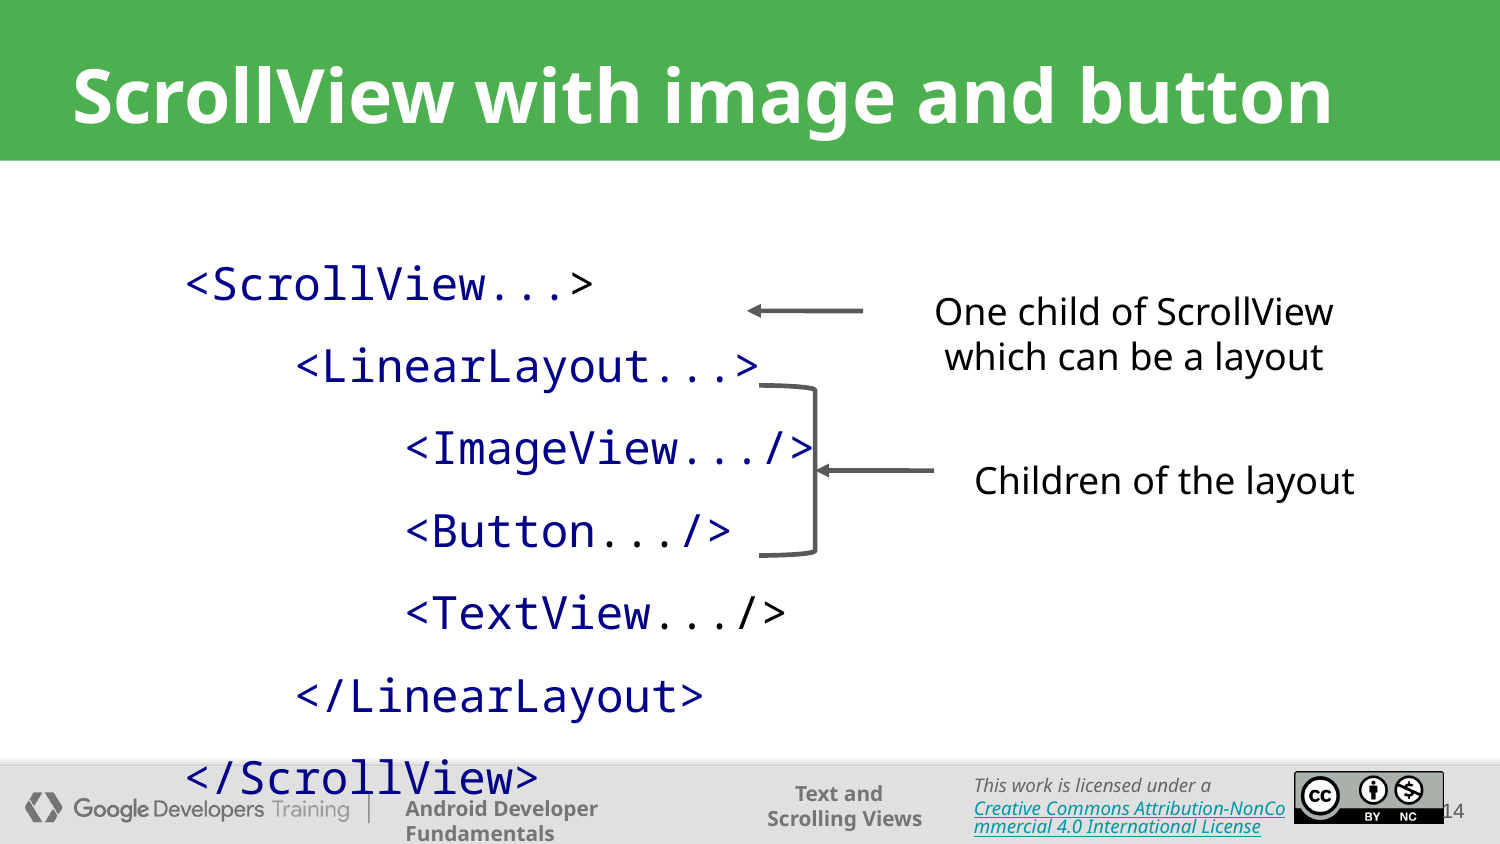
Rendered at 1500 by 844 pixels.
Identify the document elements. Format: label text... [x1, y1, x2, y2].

picture [0, 161, 1500, 844]
text_box Children of the layout [934, 442, 1396, 499]
text_box [815, 464, 935, 477]
text_box <ScrollView...> <LinearLayout...> <ImageView.../> <Button.../> <TextView.../> </LinearLayout> </ScrollView> [168, 211, 1123, 702]
text_box <number> [1390, 781, 1480, 838]
text_box [746, 304, 864, 318]
text_box One child of ScrollView which can be a layout [839, 272, 1430, 367]
text_box ScrollView with image and button [57, 33, 1465, 116]
text_box [759, 385, 816, 556]
